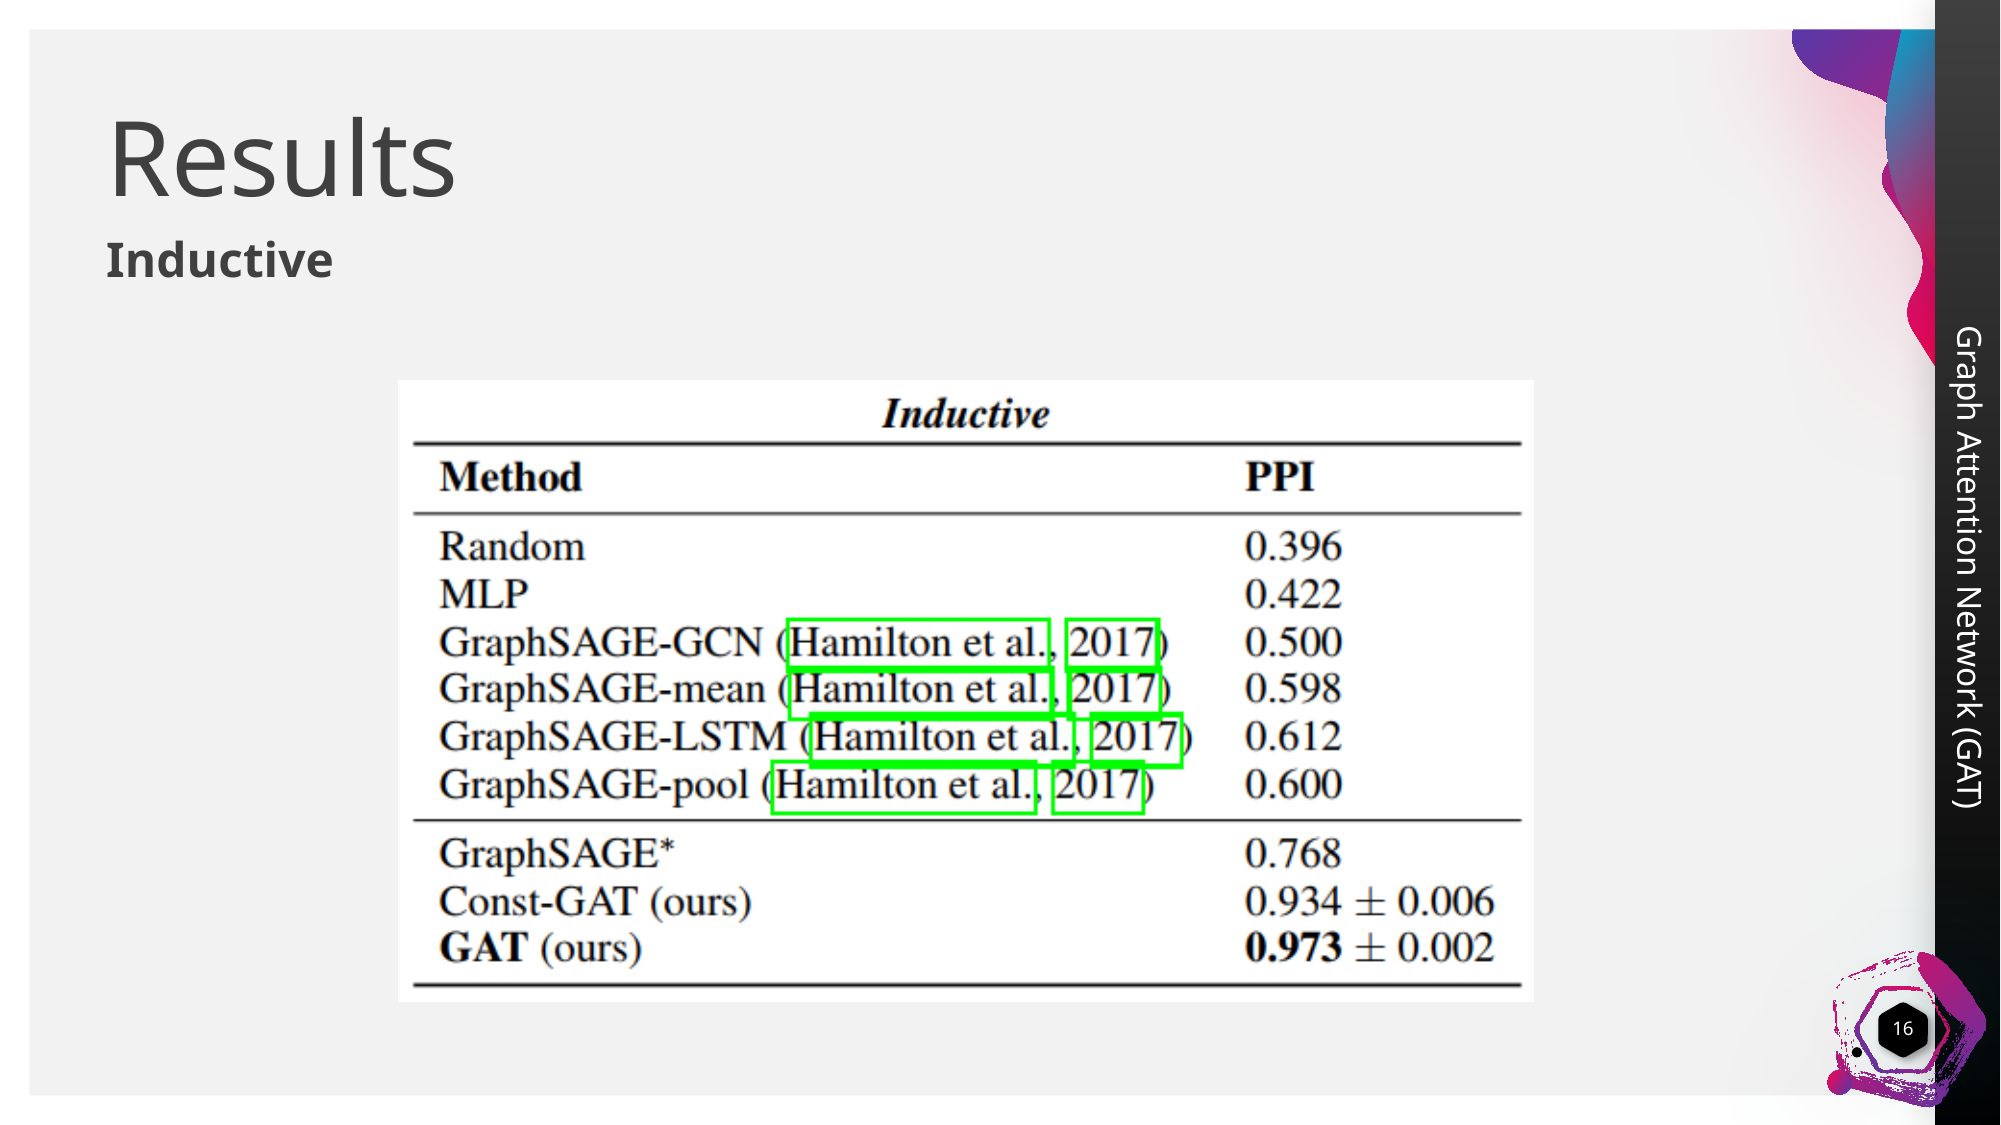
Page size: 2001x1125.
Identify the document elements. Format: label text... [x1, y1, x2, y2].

title Results [106, 106, 1790, 225]
picture [398, 379, 1534, 1002]
slide_number 16 [1872, 1001, 1934, 1057]
list Inductive [106, 236, 934, 296]
